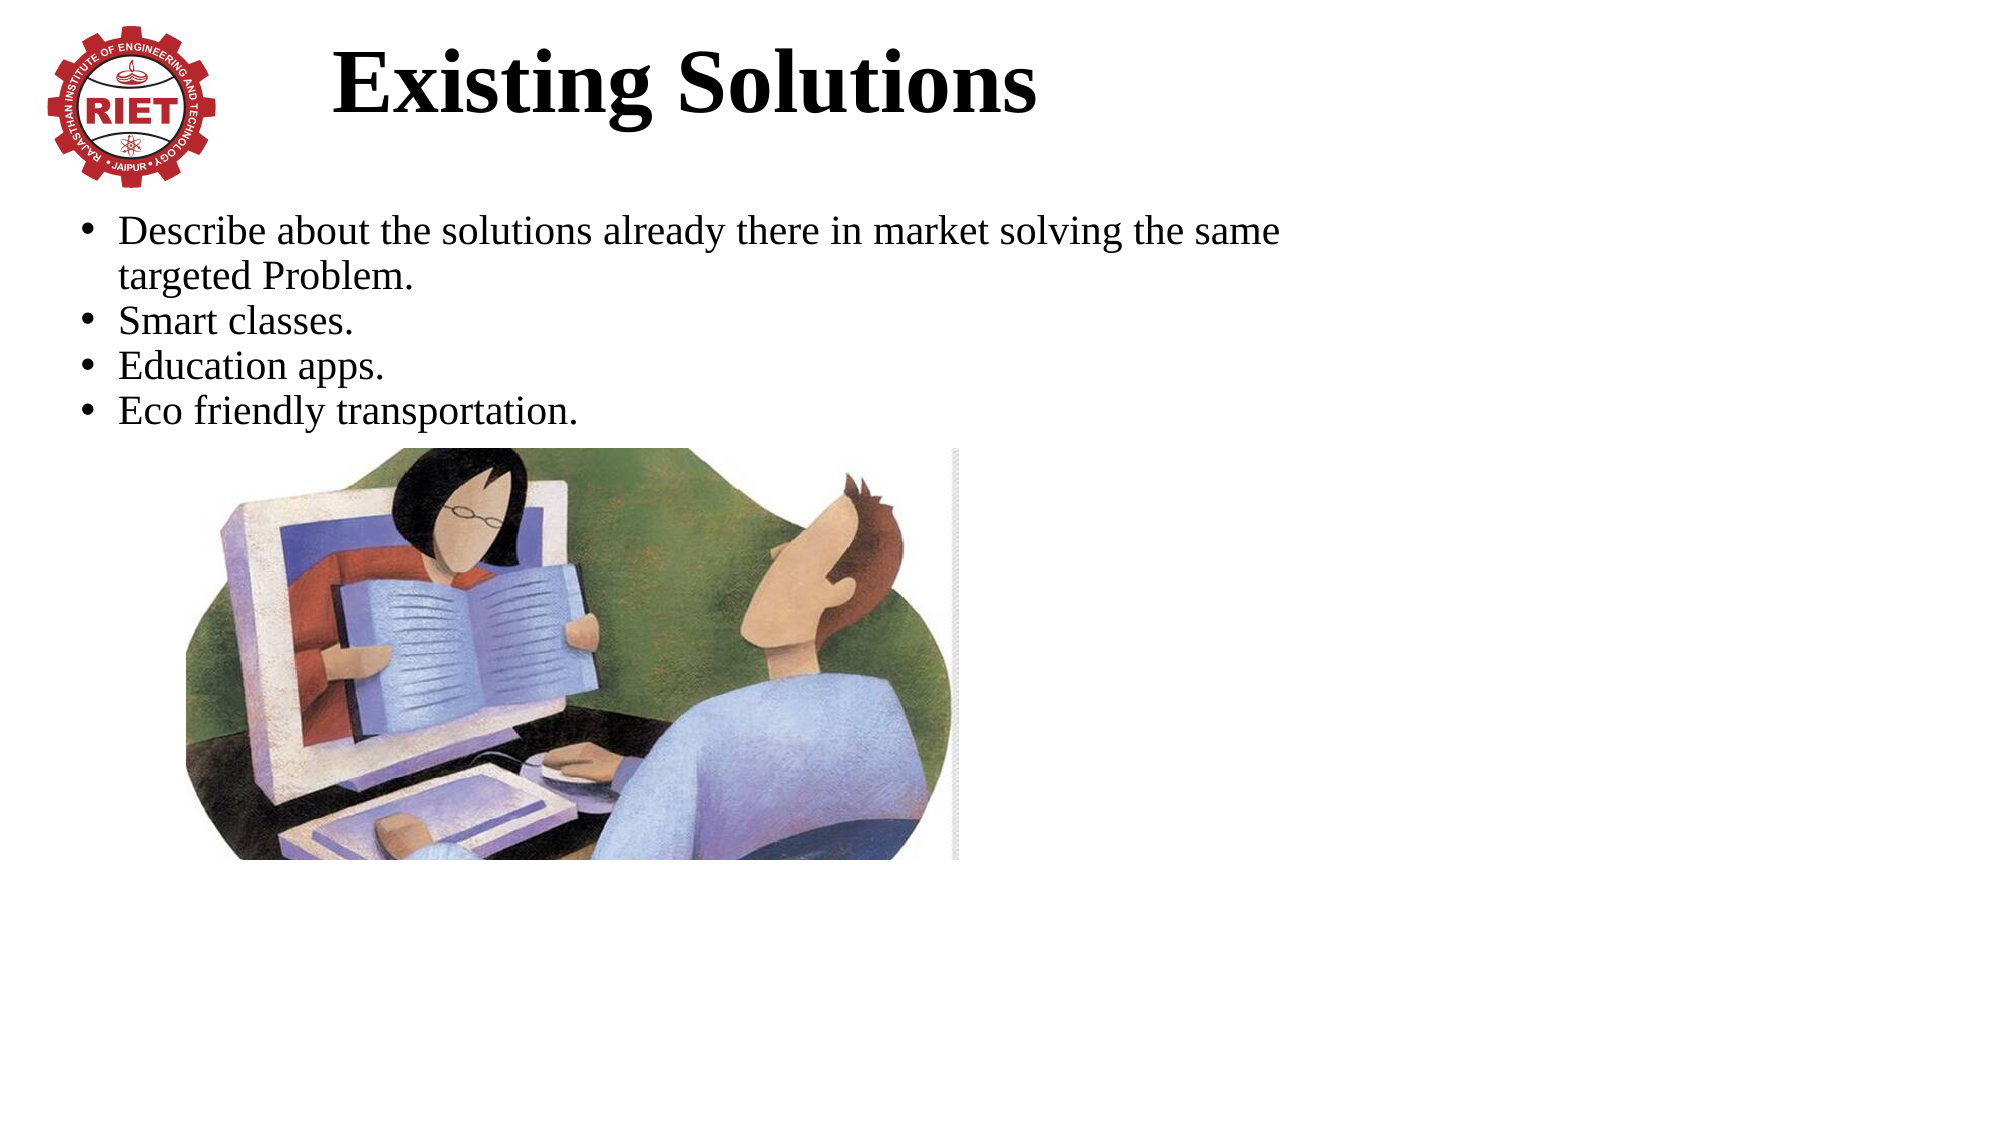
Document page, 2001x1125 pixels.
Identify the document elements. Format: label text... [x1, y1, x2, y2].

text_box [47, 26, 216, 188]
text_box Existing Solutions [167, 12, 1336, 153]
picture [185, 448, 960, 861]
list Describe about the solutions already there in market solving the same targeted Problem. Smart classes. Education apps. Eco friendly transportation. [65, 201, 1354, 936]
